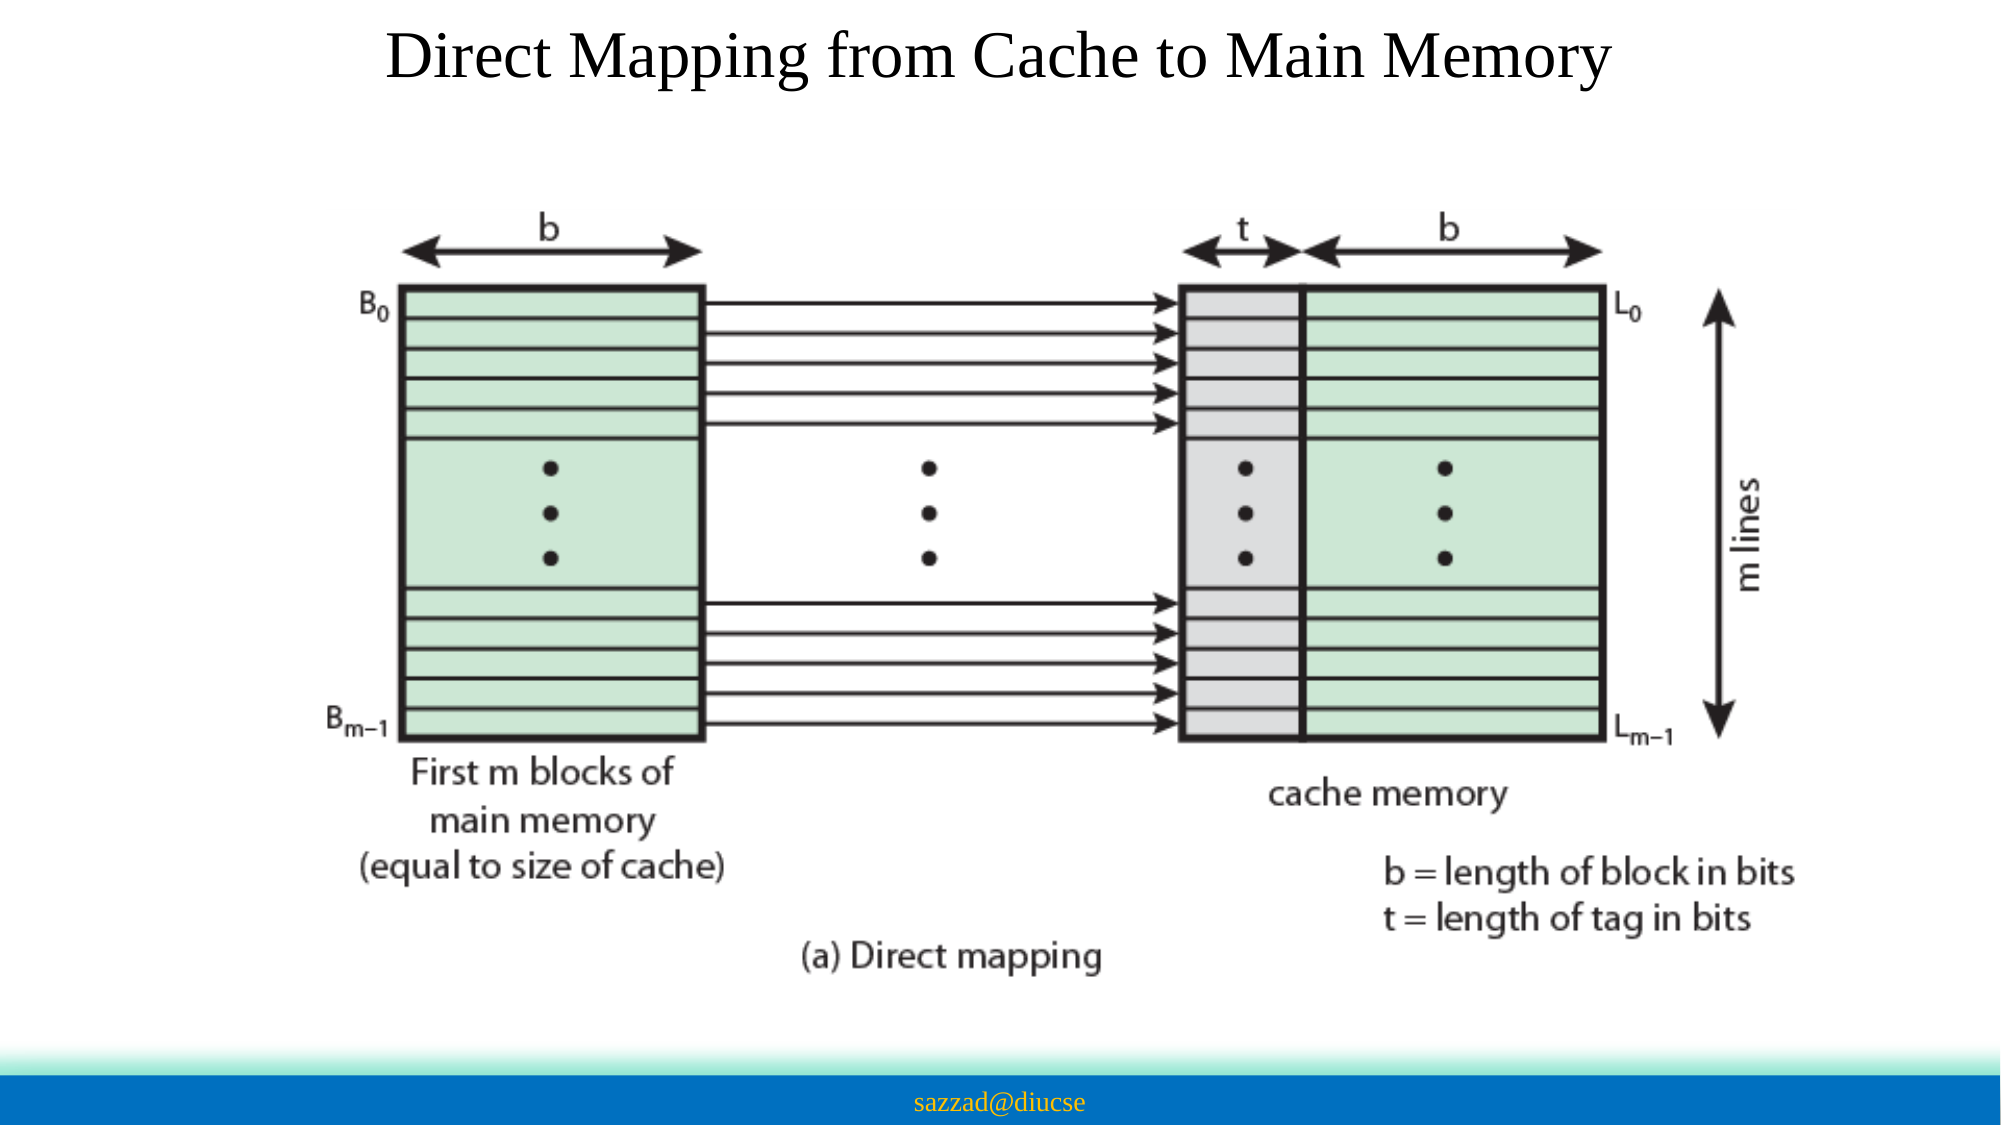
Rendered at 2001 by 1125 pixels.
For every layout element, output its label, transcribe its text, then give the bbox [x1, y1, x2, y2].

title Direct Mapping from Cache to Main Memory [150, 0, 1850, 102]
picture [326, 207, 1797, 979]
